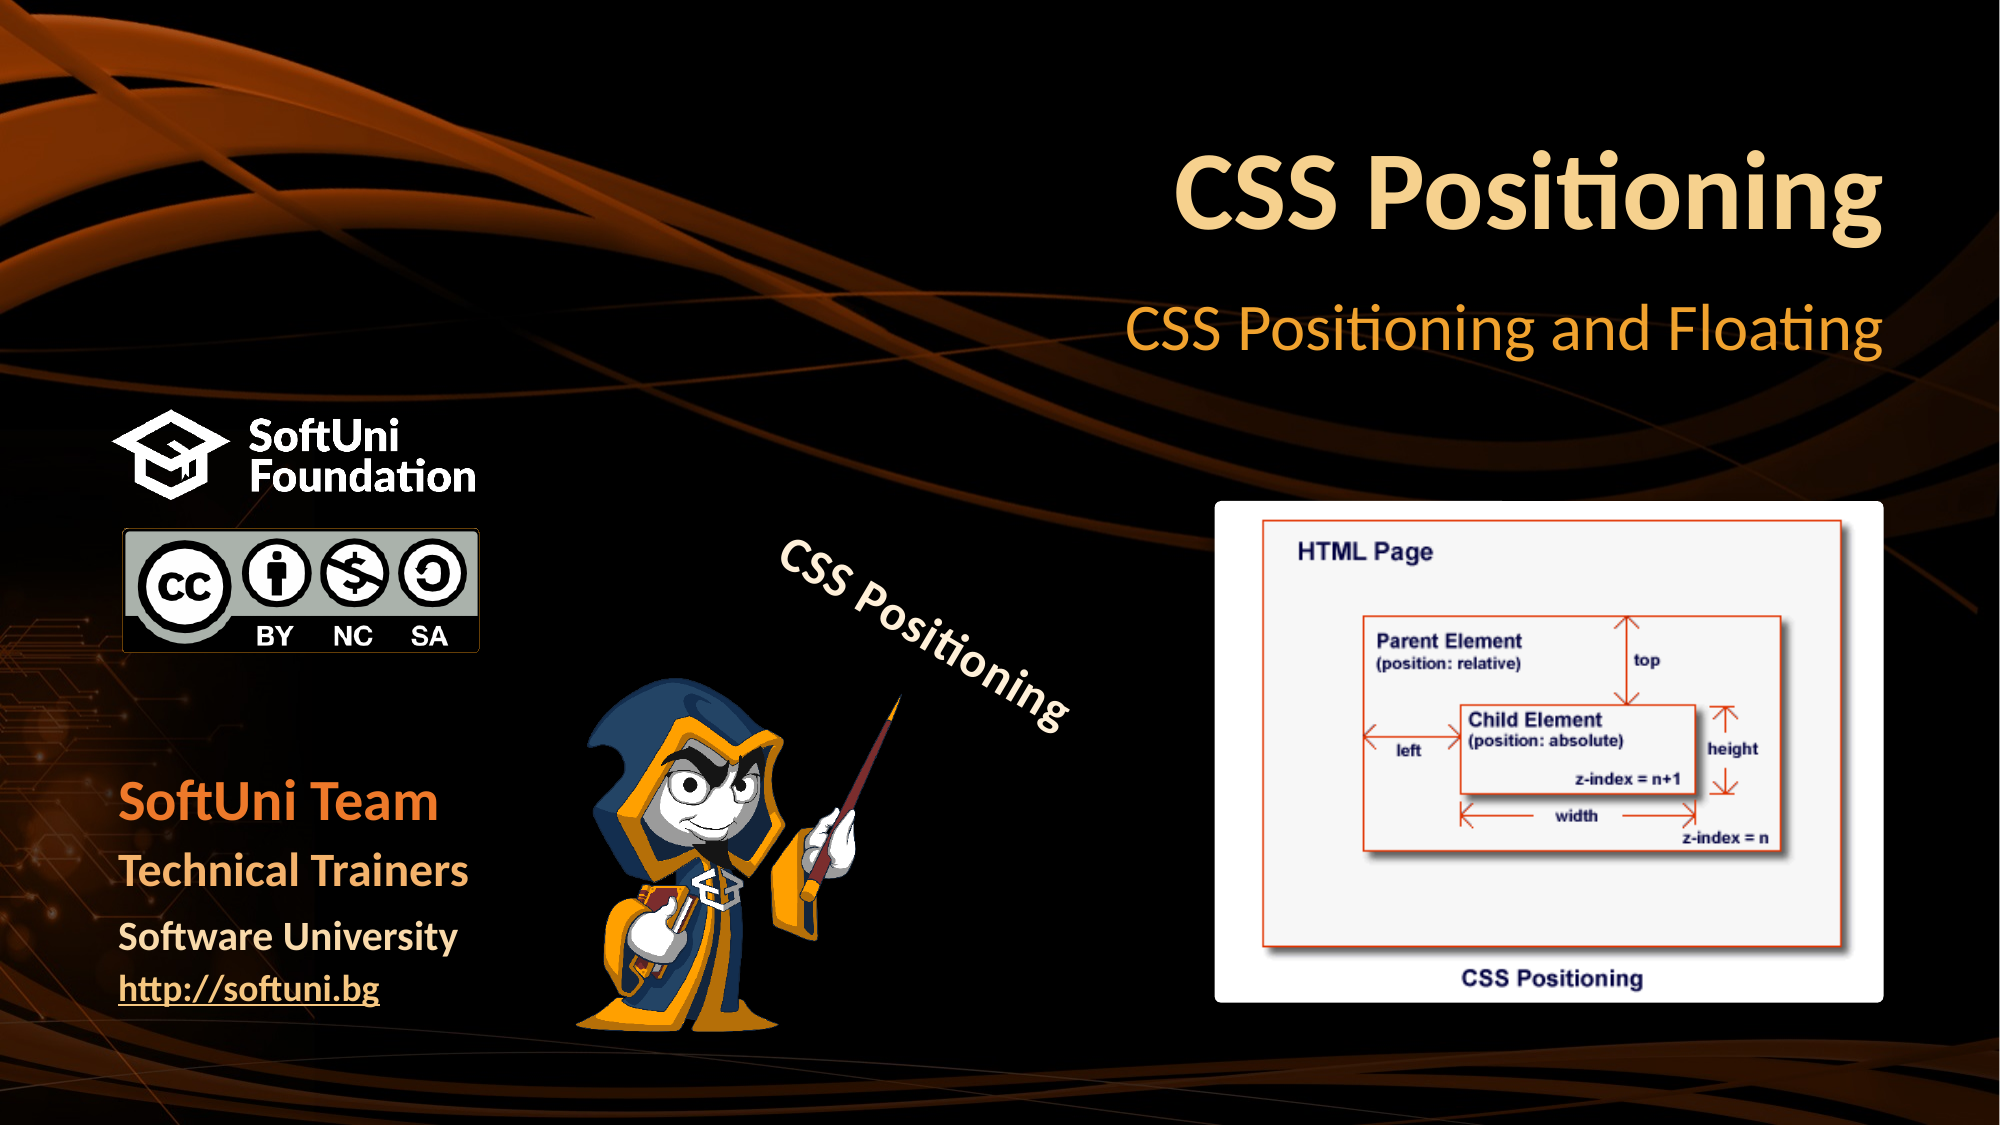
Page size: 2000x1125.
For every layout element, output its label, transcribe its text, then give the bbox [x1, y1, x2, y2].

picture [0, 0, 2000, 1125]
list http://softuni.bg [112, 958, 543, 1013]
text_box CSS Positioning [691, 476, 1159, 791]
subtitle CSS Positioning and Floating [408, 279, 1885, 437]
list Technical Trainers [112, 828, 543, 902]
list SoftUni Team [112, 751, 543, 828]
list Software University [112, 902, 543, 958]
title CSS Positioning [479, 94, 1885, 279]
